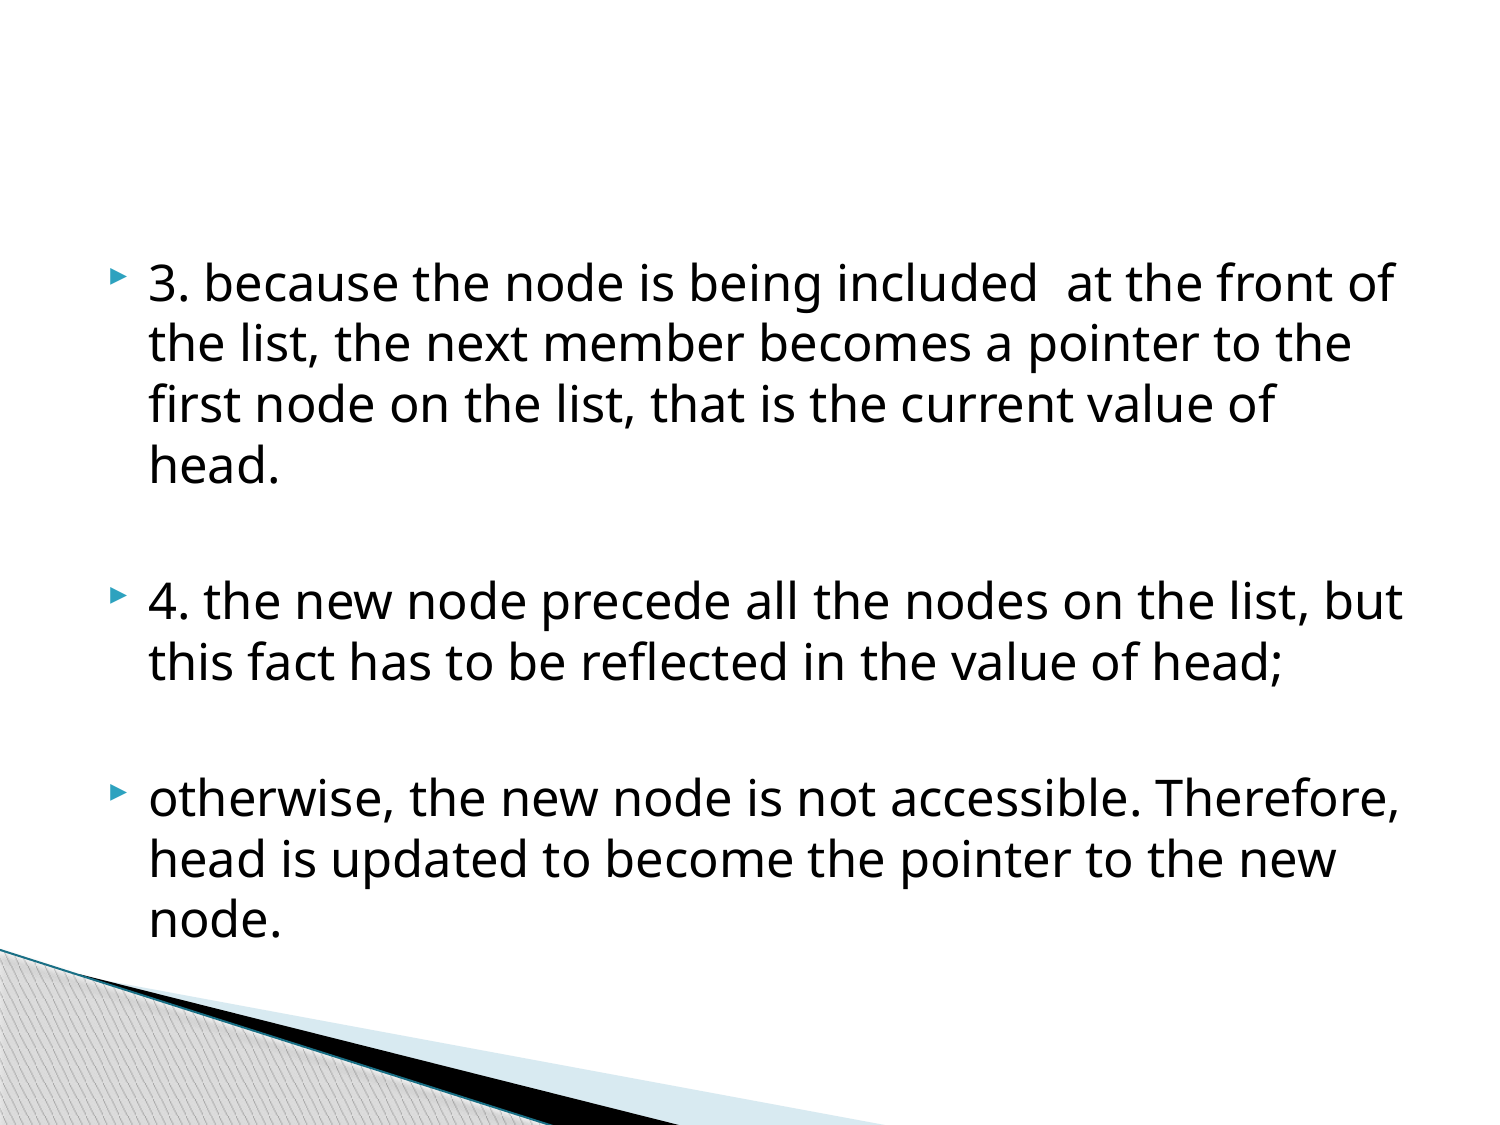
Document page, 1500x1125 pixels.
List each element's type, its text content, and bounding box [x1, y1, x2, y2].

list 3. because the node is being included at the front of the list, the next member becomes a pointer to the first node on the list, that is the current value of head. 4. the new node precede all the nodes on the list, but this fact has to be reflected in the value of head; otherwise, the new node is not accessible. Therefore, head is updated to become the pointer to the new node. [75, 243, 1425, 986]
